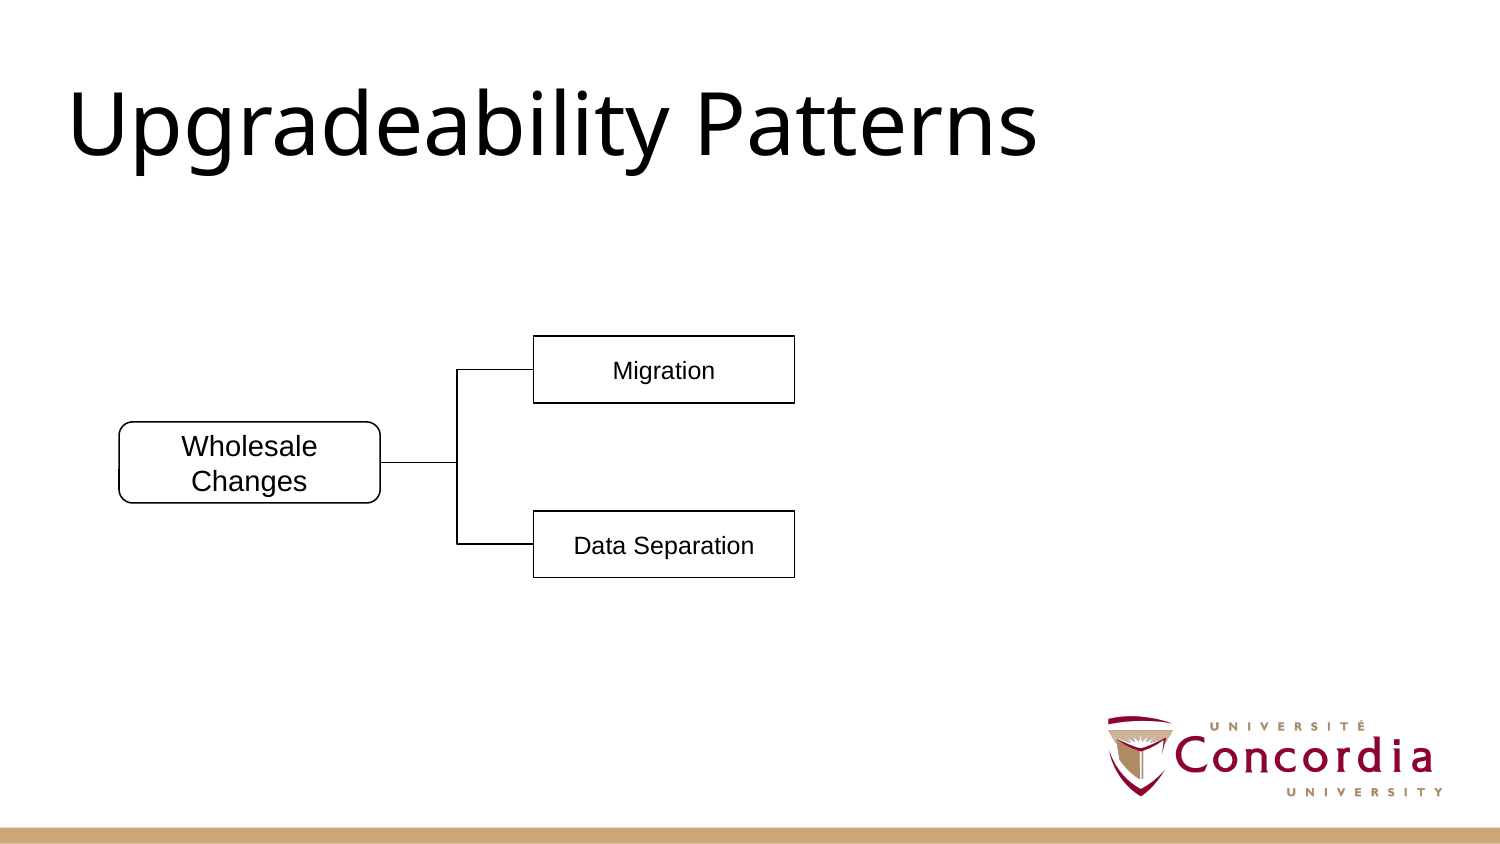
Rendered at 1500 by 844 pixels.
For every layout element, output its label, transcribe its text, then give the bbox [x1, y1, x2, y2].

title Upgradeability Patterns [51, 51, 1449, 189]
text_box Migration [533, 336, 795, 404]
text_box Data Separation [533, 510, 795, 578]
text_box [379, 462, 534, 545]
text_box Wholesale Changes [118, 421, 374, 503]
picture [1108, 715, 1464, 798]
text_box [379, 369, 534, 461]
